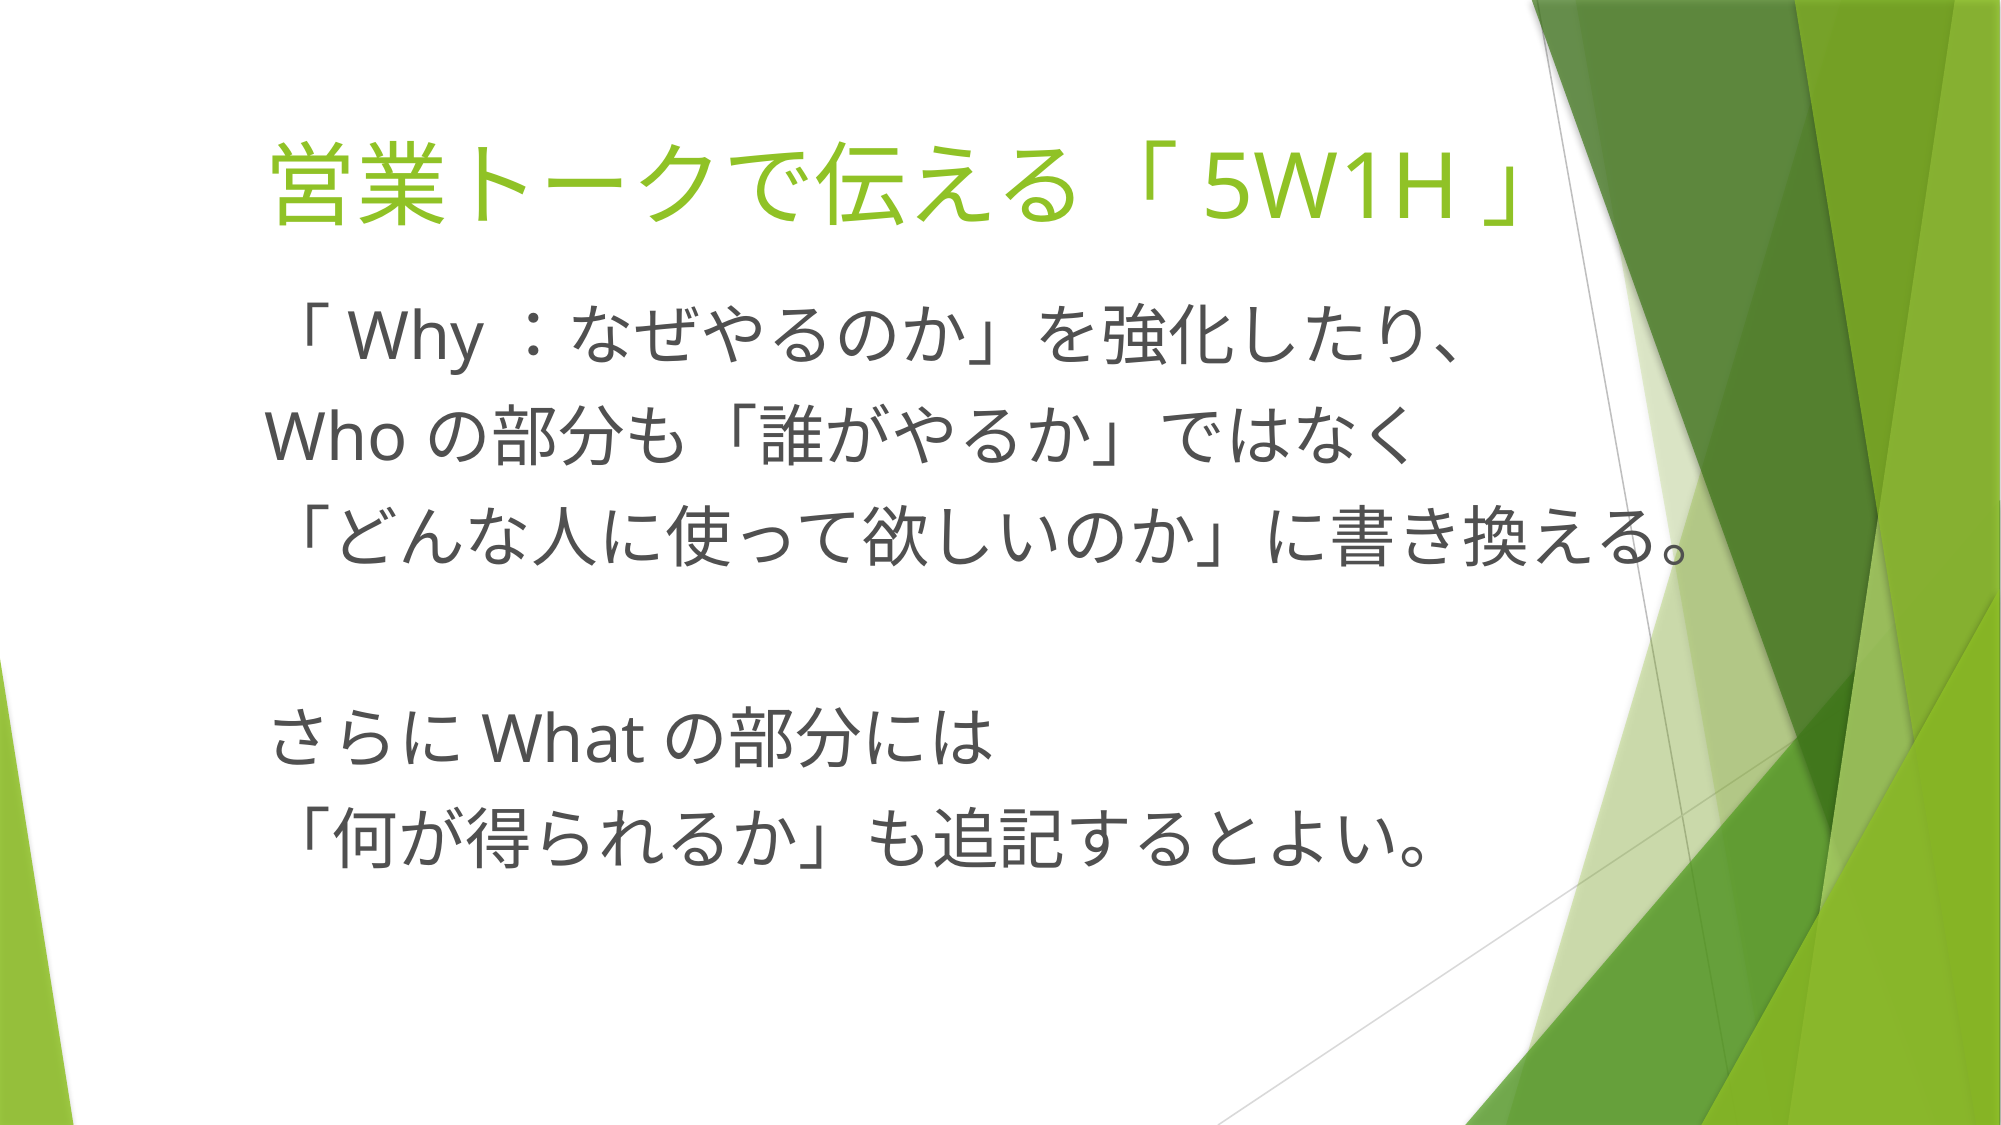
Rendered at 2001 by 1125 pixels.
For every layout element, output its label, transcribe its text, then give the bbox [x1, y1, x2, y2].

title 営業トークで伝える「5W1H」 [249, 119, 1749, 285]
list 「Why：なぜやるのか」を強化したり、 Whoの部分も「誰がやるか」ではなく 「どんな人に使って欲しいのか」に書き換える。 さらにWhatの部分には 「何が得られるか」も追記するとよい。 [249, 285, 1749, 1125]
